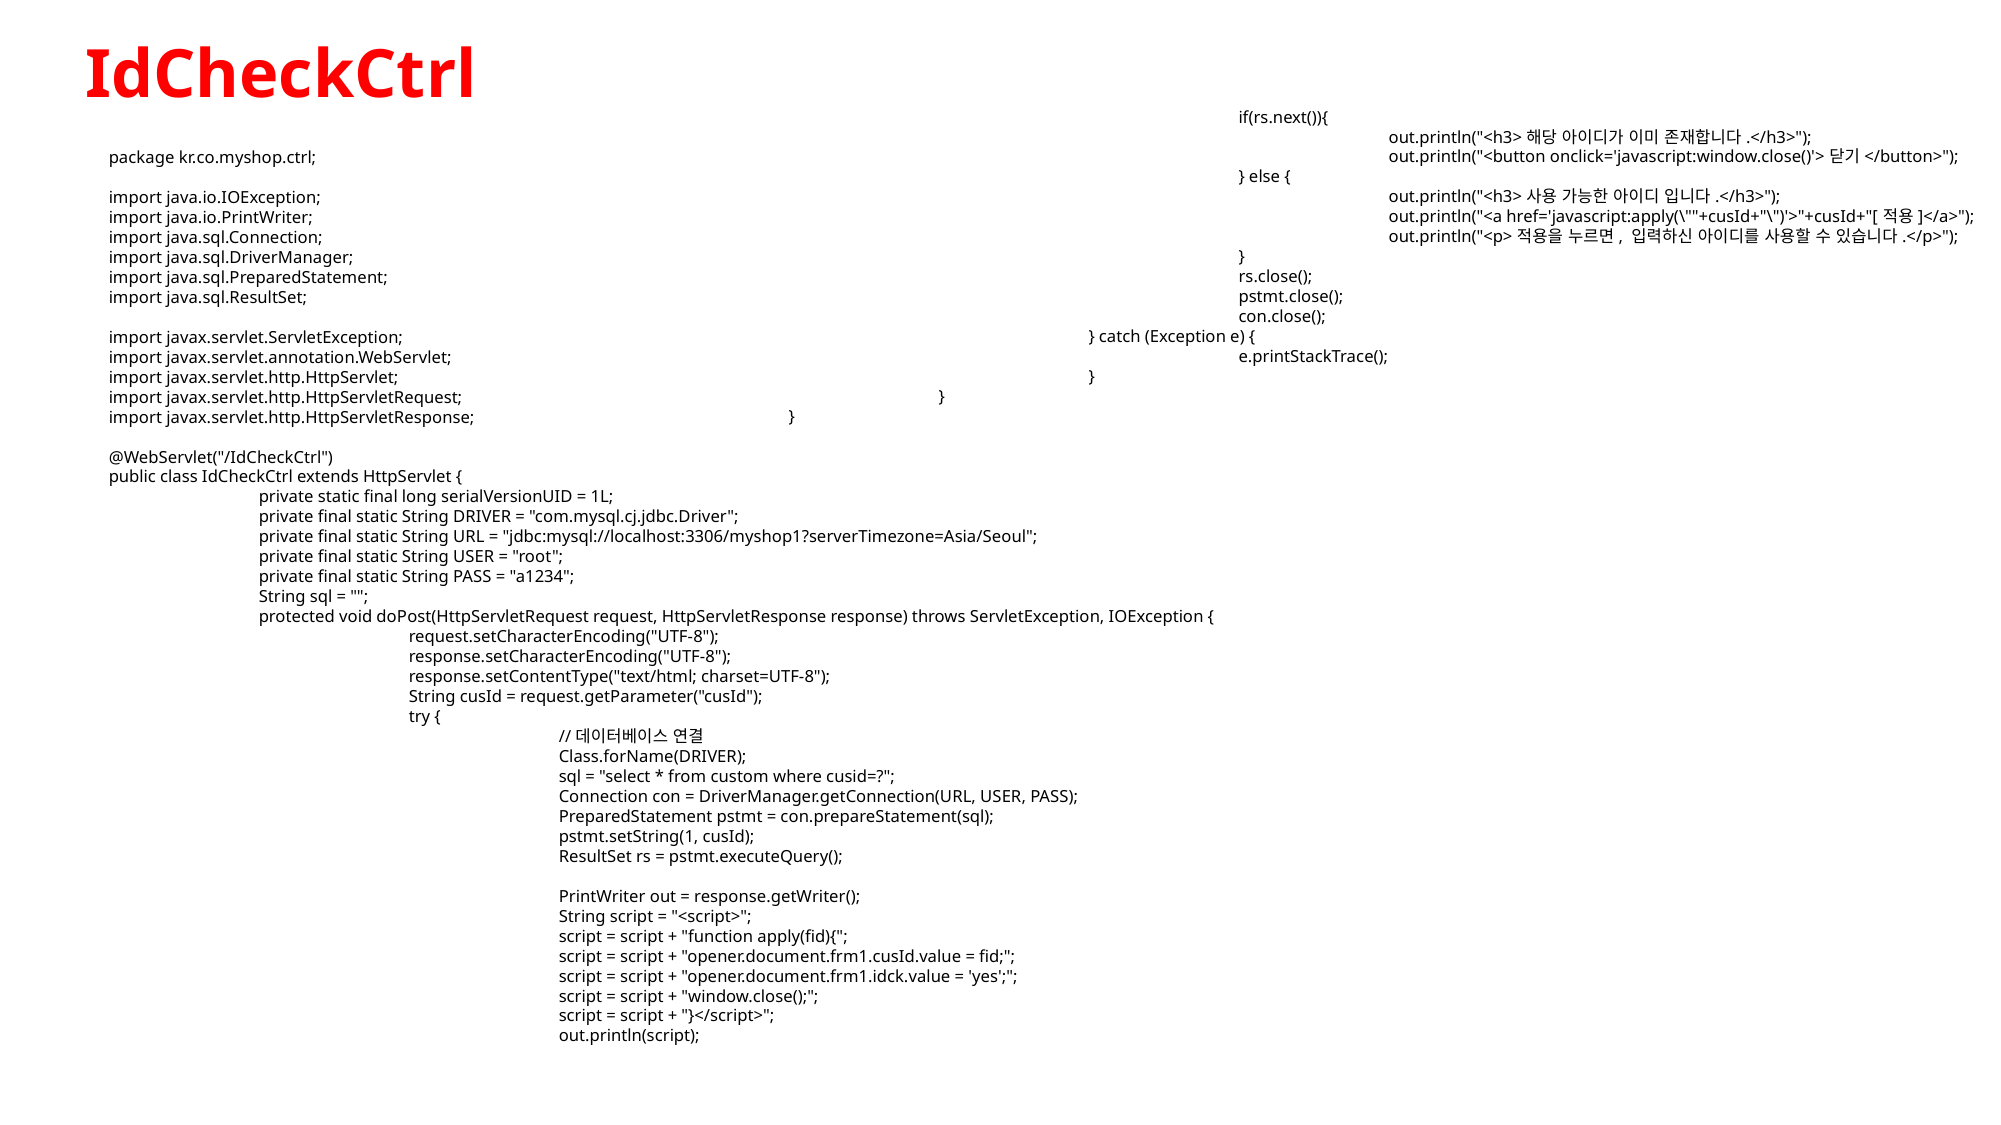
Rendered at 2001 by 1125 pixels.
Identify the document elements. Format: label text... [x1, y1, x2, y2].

text_box if(rs.next()){ out.println("<h3>해당 아이디가 이미 존재합니다.</h3>"); out.println("<button onclick='javascript:window.close()'>닫기</button>"); } else { out.println("<h3>사용 가능한 아이디 입니다.</h3>"); out.println("<a href='javascript:apply(\""+cusId+"\")'>"+cusId+"[적용]</a>"); out.println("<p>적용을 누르면, 입력하신 아이디를 사용할 수 있습니다.</p>"); } rs.close(); pstmt.close(); con.close(); } catch (Exception e) { e.printStackTrace(); } } } [773, 79, 2000, 434]
text_box package kr.co.myshop.ctrl; import java.io.IOException; import java.io.PrintWriter; import java.sql.Connection; import java.sql.DriverManager; import java.sql.PreparedStatement; import java.sql.ResultSet; import javax.servlet.ServletException; import javax.servlet.annotation.WebServlet; import javax.servlet.http.HttpServlet; import javax.servlet.http.HttpServletRequest; import javax.servlet.http.HttpServletResponse; @WebServlet("/IdCheckCtrl") public class IdCheckCtrl extends HttpServlet { private static final long serialVersionUID = 1L; private final static String DRIVER = "com.mysql.cj.jdbc.Driver"; private final static String URL = "jdbc:mysql://localhost:3306/myshop1?serverTimezone=Asia/Seoul"; private final static String USER = "root"; private final static String PASS = "a1234"; String sql = ""; protected void doPost(HttpServletRequest request, HttpServletResponse response) throws ServletException, IOException { request.setCharacterEncoding("UTF-8"); response.setCharacterEncoding("UTF-8"); response.setContentType("text/html; charset=UTF-8"); String cusId = request.getParameter("cusId"); try { //데이터베이스 연결 Class.forName(DRIVER); sql = "select * from custom where cusid=?"; Connection con = DriverManager.getConnection(URL, USER, PASS); PreparedStatement pstmt = con.prepareStatement(sql); pstmt.setString(1, cusId); ResultSet rs = pstmt.executeQuery(); PrintWriter out = response.getWriter(); String script = "<script>"; script = script + "function apply(fid){"; script = script + "opener.document.frm1.cusId.value = fid;"; script = script + "opener.document.frm1.idck.value = 'yes';"; script = script + "window.close();"; script = script + "}</script>"; out.println(script); [94, 119, 1347, 1053]
text_box IdCheckCtrl [70, 23, 1133, 119]
